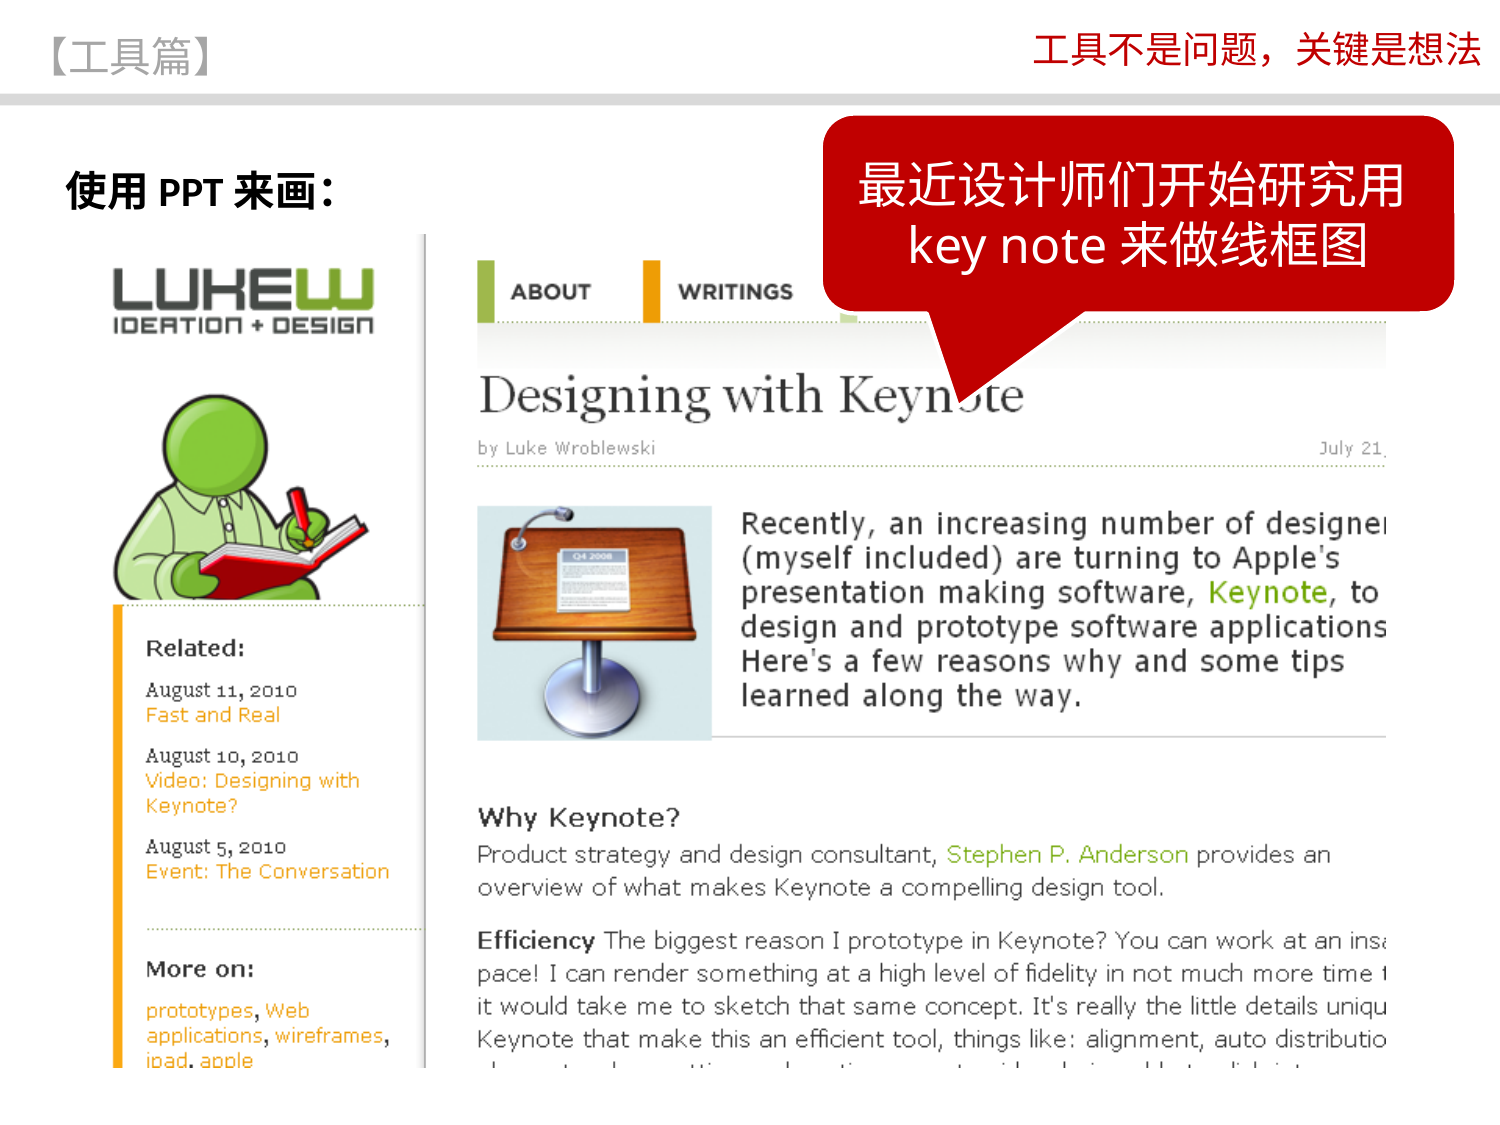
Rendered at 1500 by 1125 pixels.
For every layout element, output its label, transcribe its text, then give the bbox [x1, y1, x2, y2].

picture [93, 234, 1387, 1068]
text_box 使用PPT来画： [50, 157, 374, 222]
text_box [0, 92, 1500, 107]
text_box 【工具篇】 [11, 23, 293, 89]
text_box 工具不是问题，关键是想法 [1017, 19, 1498, 79]
text_box 最近设计师们开始研究用key note来做线框图 [818, 111, 1459, 316]
